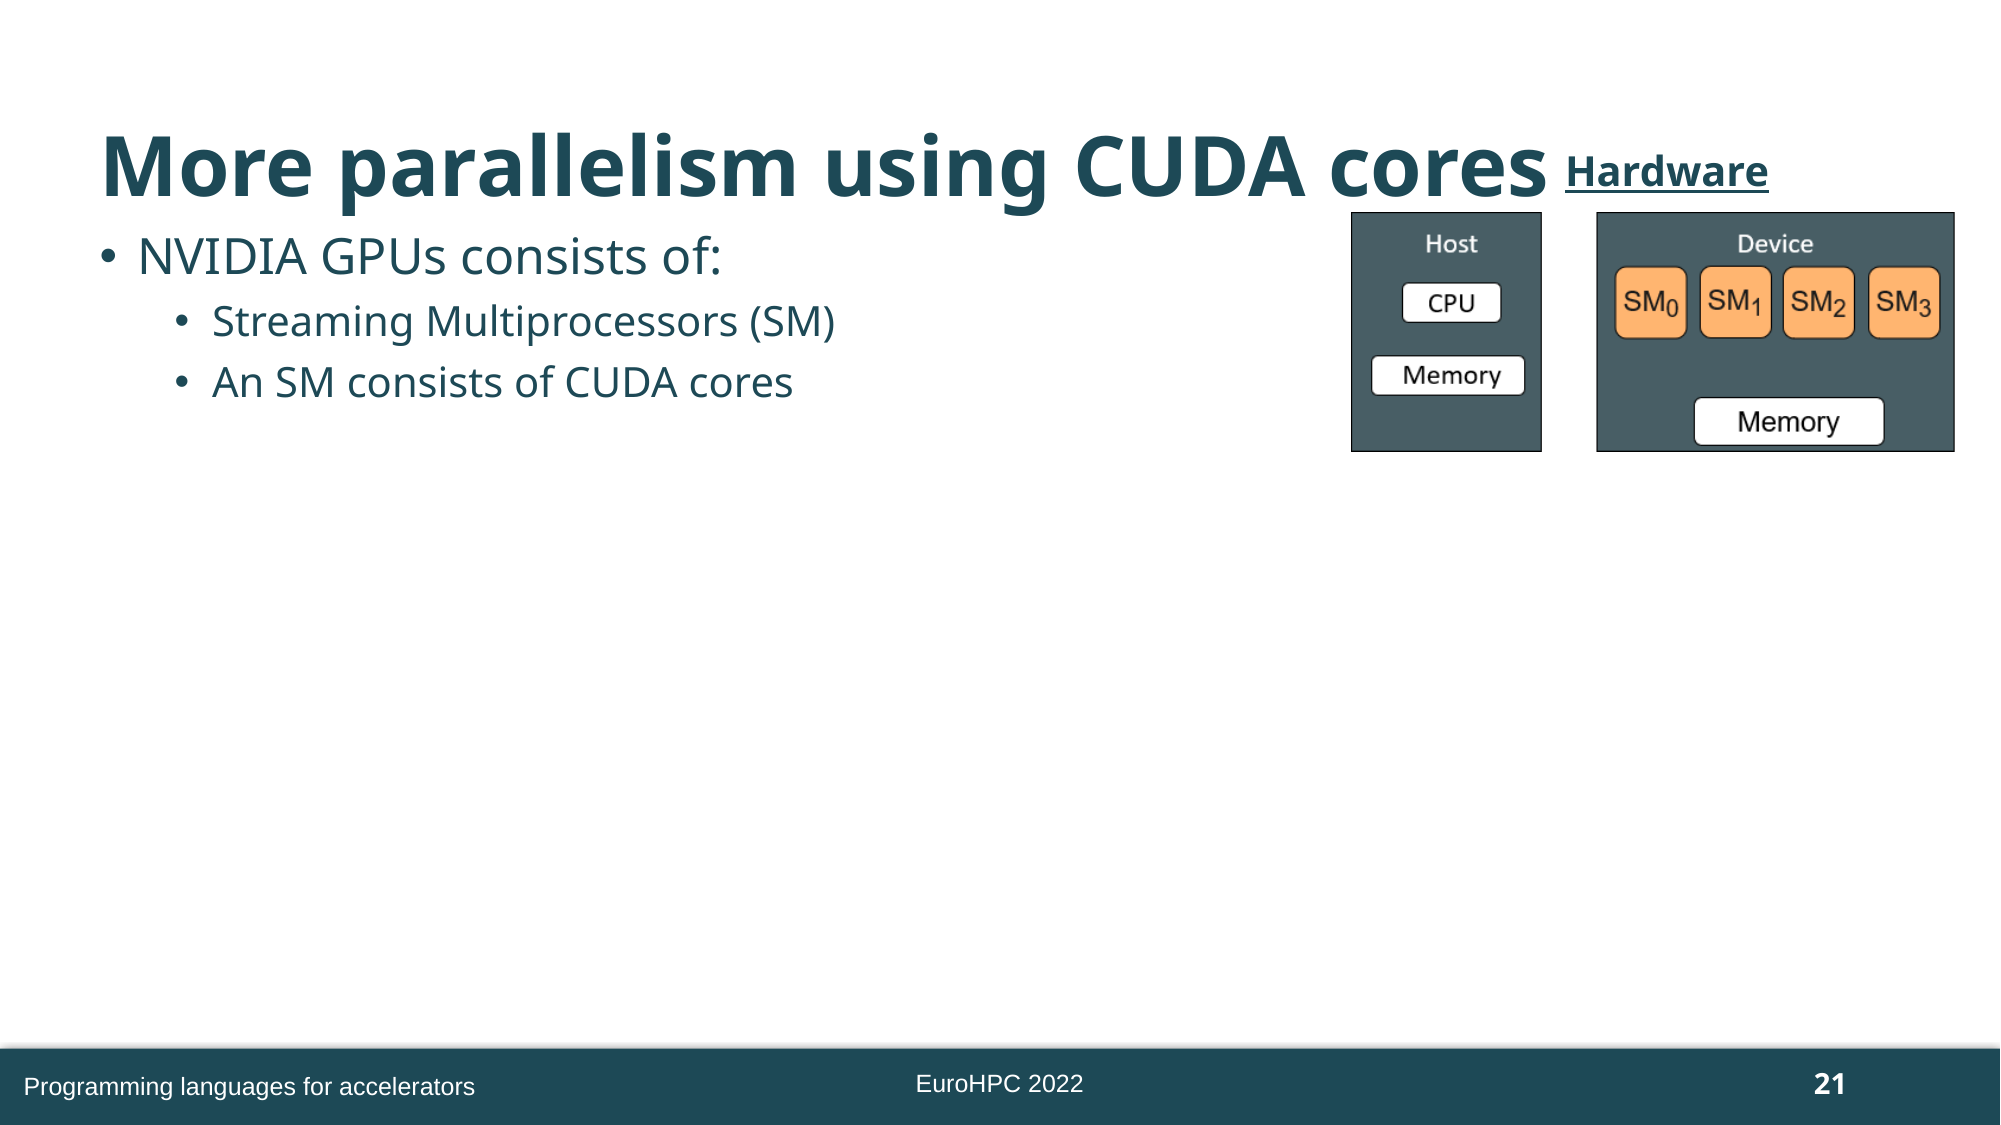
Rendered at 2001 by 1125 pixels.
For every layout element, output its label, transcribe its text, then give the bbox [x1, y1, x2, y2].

text_box Hardware [1529, 137, 1805, 212]
text_box NVIDIA GPUs consists of: Streaming Multiprocessors (SM) An SM consists of CUDA cores [84, 217, 1413, 1037]
title More parallelism using CUDA cores [84, 59, 1886, 217]
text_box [0, 1048, 2000, 1125]
picture [1351, 212, 1956, 452]
